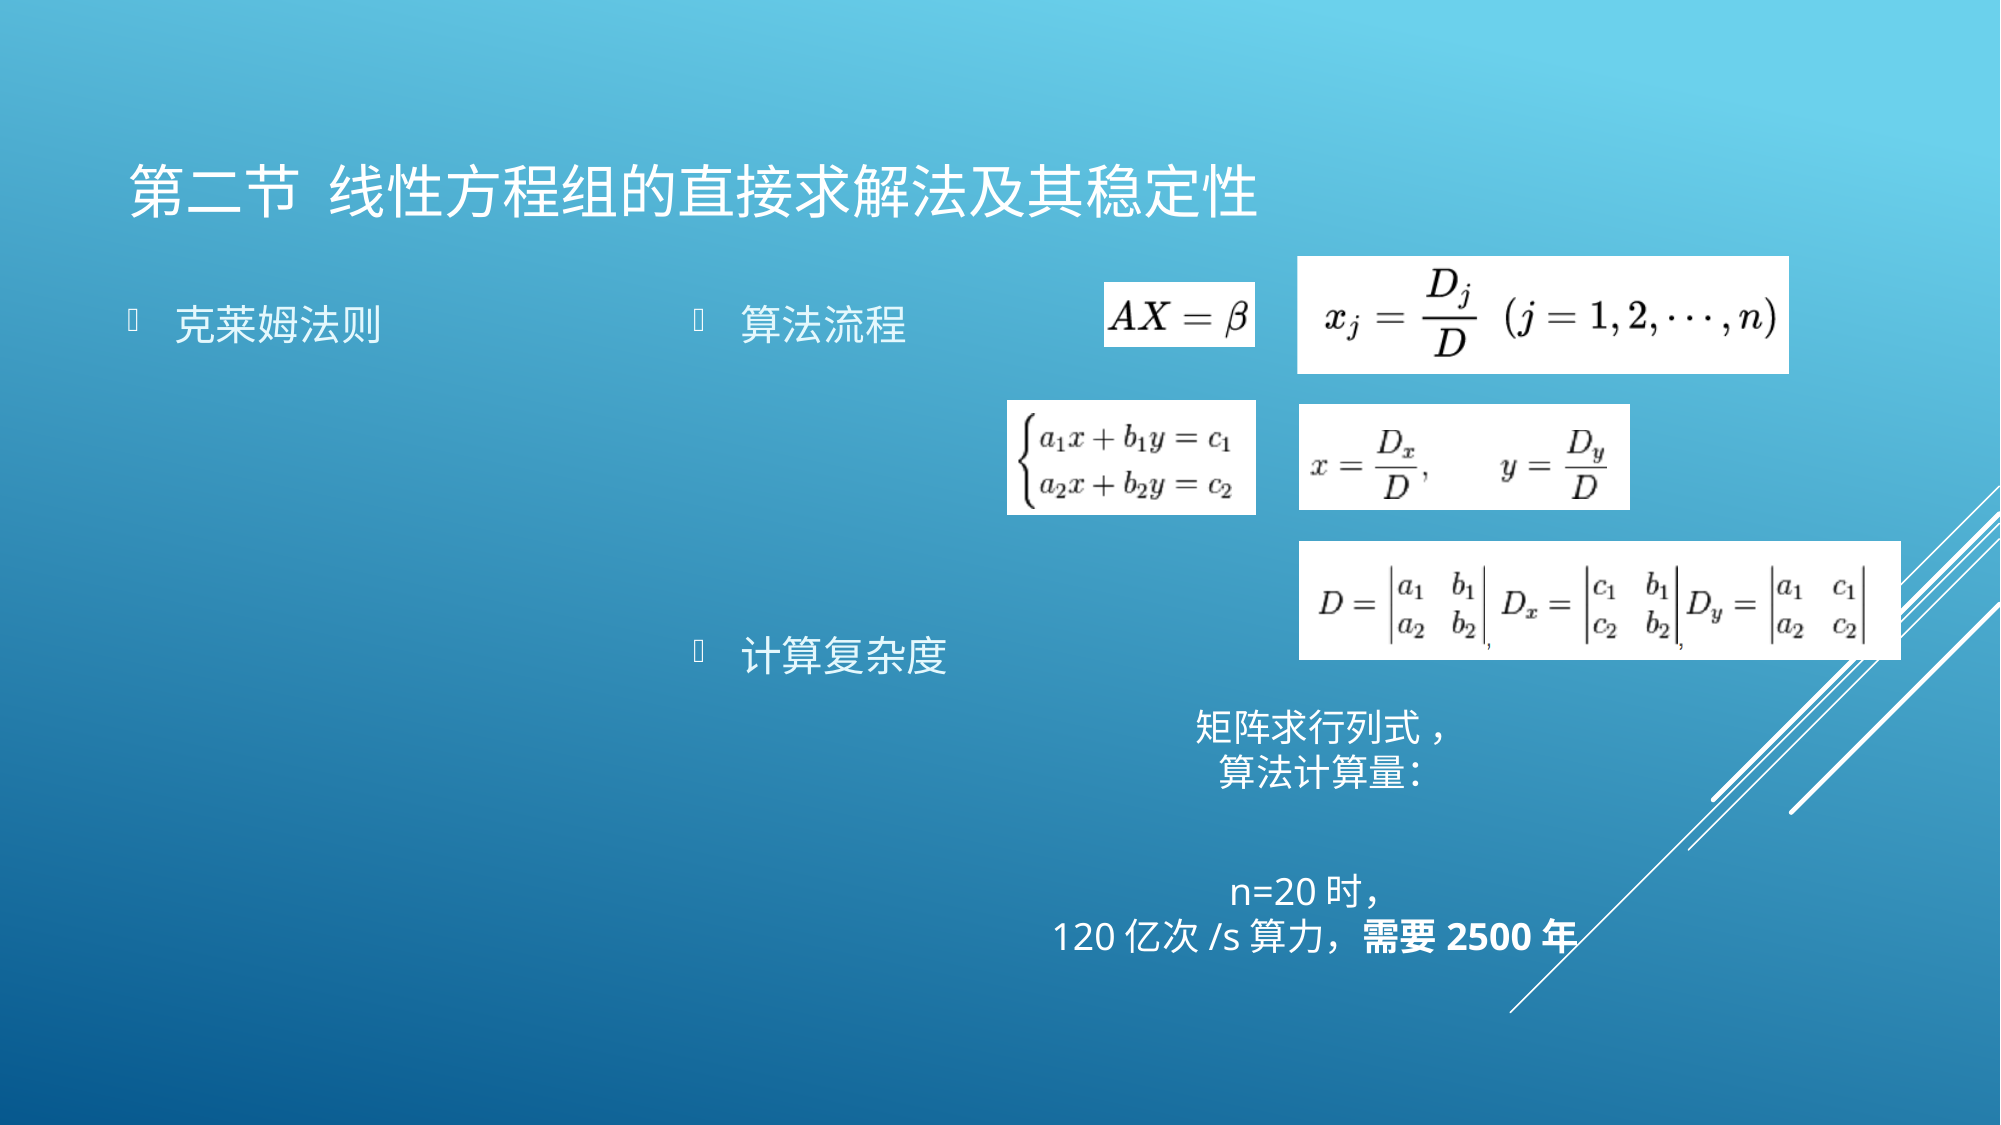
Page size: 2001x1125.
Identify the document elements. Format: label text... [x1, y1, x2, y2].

picture [1299, 540, 1901, 660]
title 第二节 线性方程组的直接求解法及其稳定性 [112, 112, 1513, 268]
picture [1103, 282, 1256, 348]
picture [1299, 404, 1631, 510]
picture [1296, 256, 1789, 374]
list 克莱姆法则 [112, 290, 678, 986]
text_box 算法流程 计算复杂度 [678, 290, 2000, 986]
picture [1006, 399, 1256, 515]
